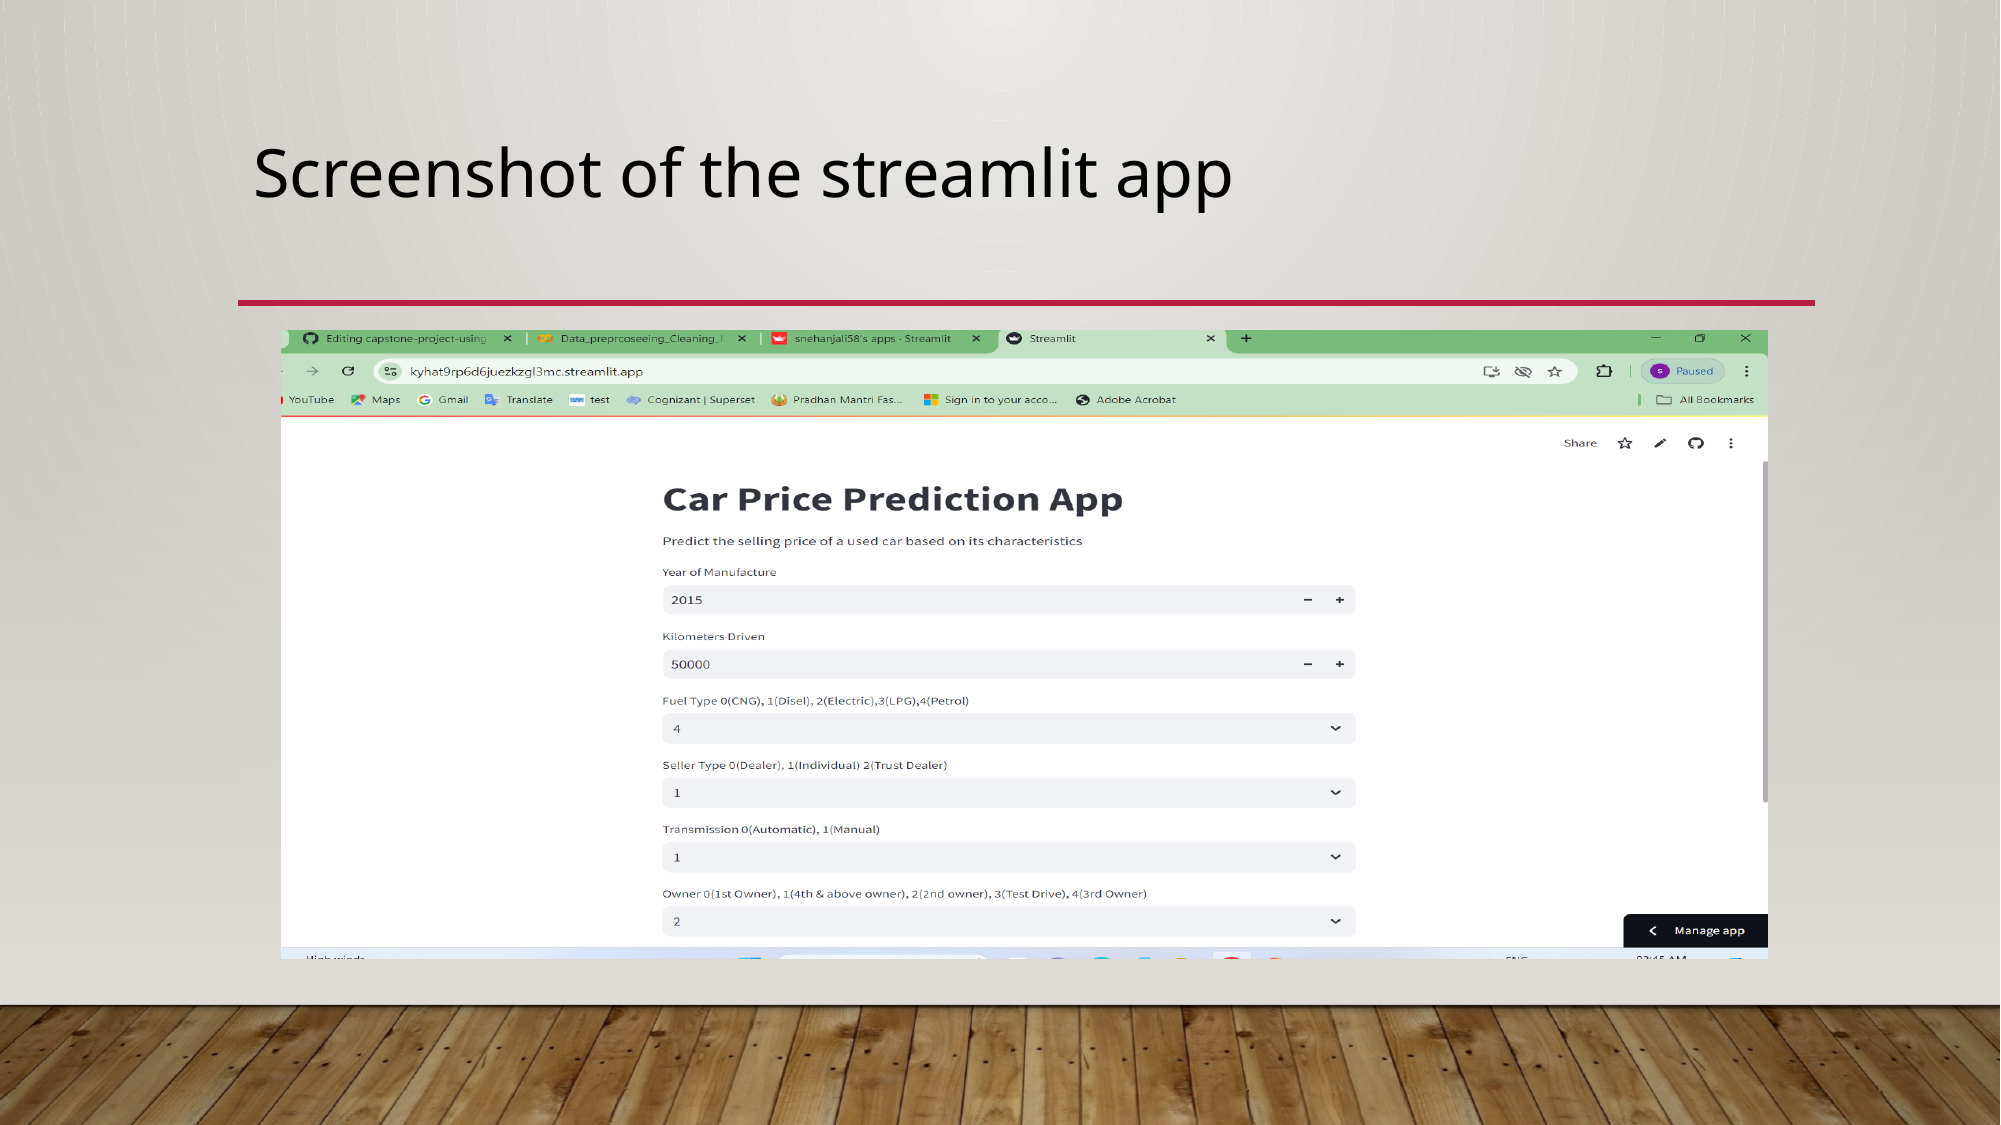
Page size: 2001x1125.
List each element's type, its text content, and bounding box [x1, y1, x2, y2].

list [281, 330, 1768, 959]
picture [0, 1005, 2000, 1125]
title Screenshot of the streamlit app [238, 131, 1814, 305]
